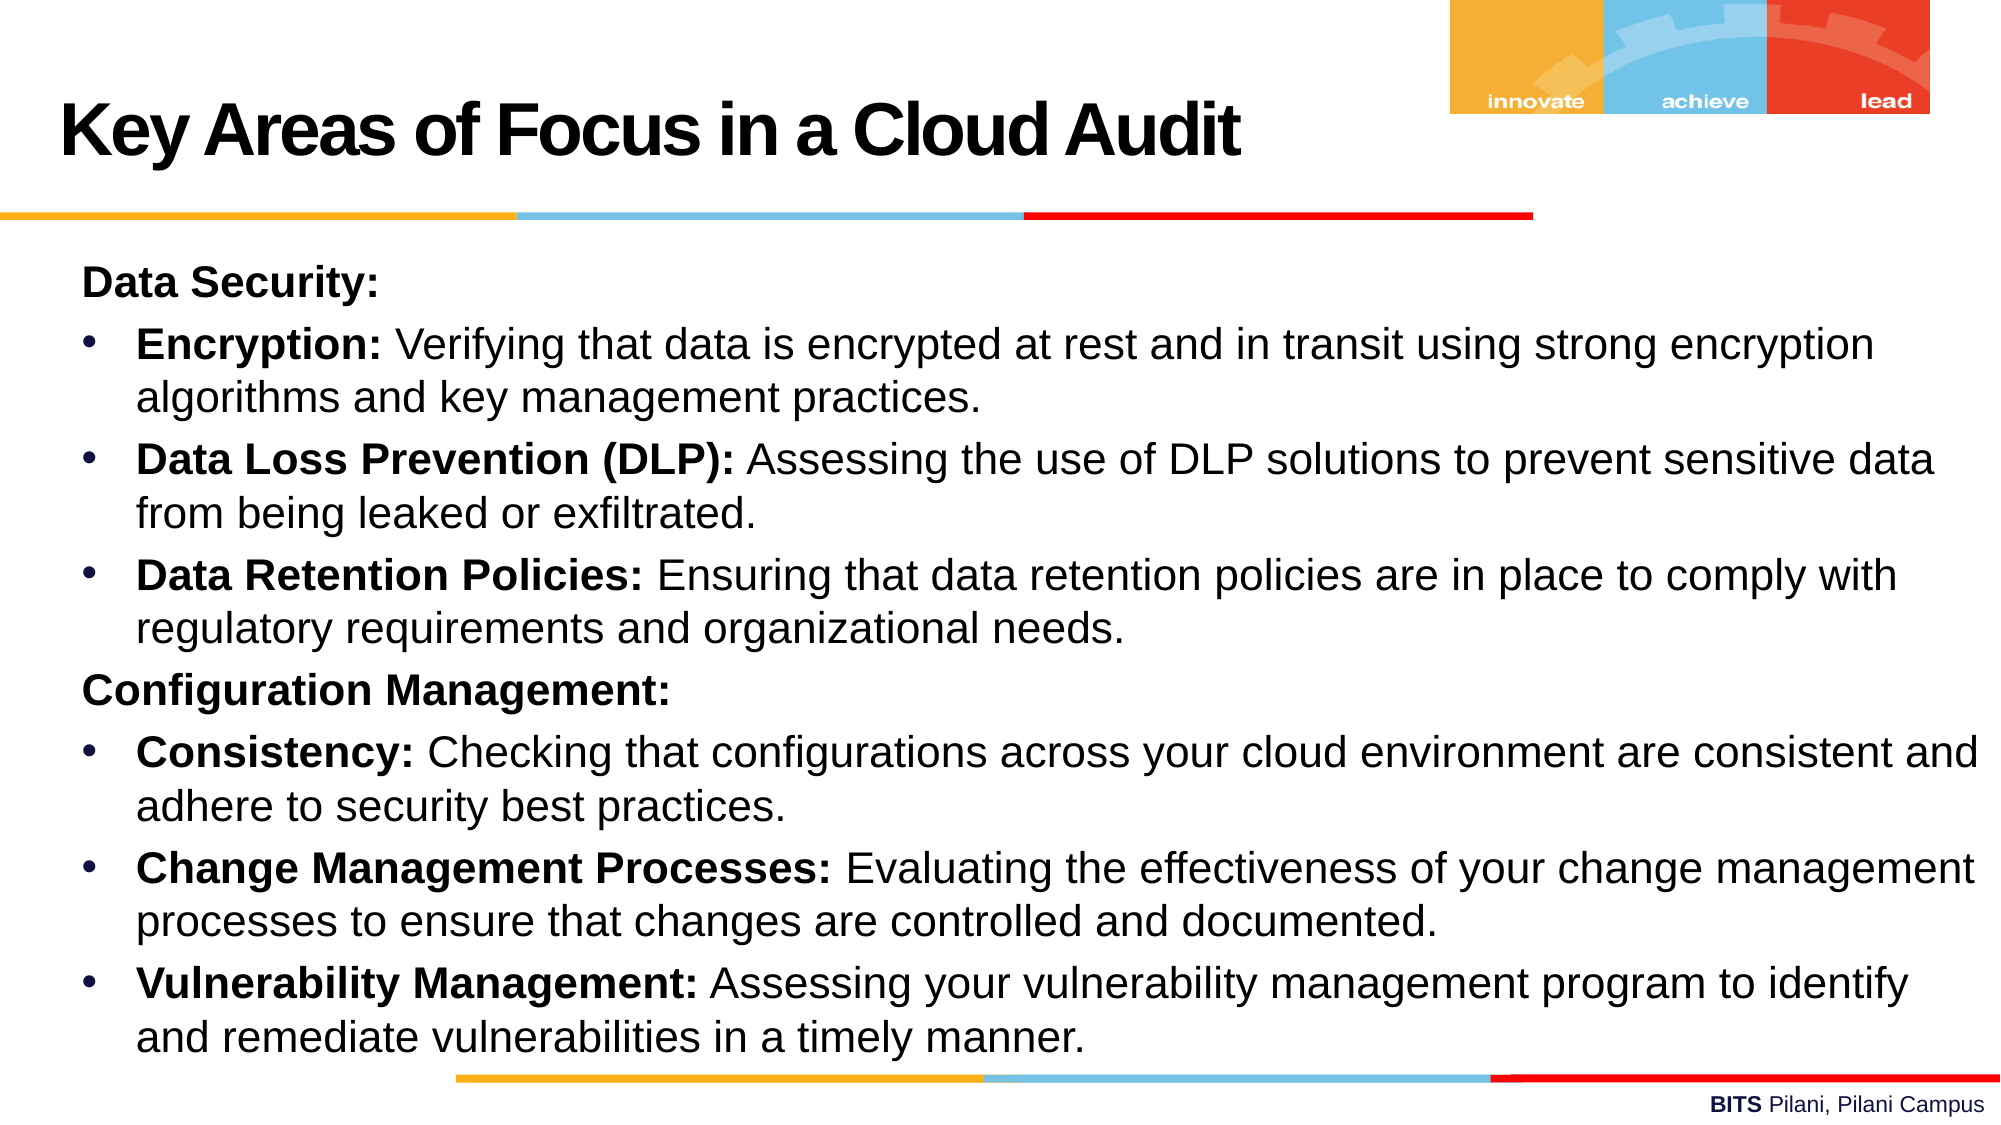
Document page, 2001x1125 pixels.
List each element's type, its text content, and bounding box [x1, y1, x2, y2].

picture [1449, 0, 1930, 114]
list Data Security: Encryption: Verifying that data is encrypted at rest and in transit using strong encryption algorithms and key management practices. Data Loss Prevention (DLP): Assessing the use of DLP solutions to prevent sensitive data from being leaked or exfiltrated. Data Retention Policies: Ensuring that data retention policies are in place to comply with regulatory requirements and organizational needs. Configuration Management: Consistency: Checking that configurations across your cloud environment are consistent and adhere to security best practices. Change Management Processes: Evaluating the effectiveness of your change management processes to ensure that changes are controlled and documented. Vulnerability Management: Assessing your vulnerability management program to identify and remediate vulnerabilities in a timely manner. [66, 245, 2000, 1075]
text_box Key Areas of Focus in a Cloud Audit [44, 50, 1354, 217]
